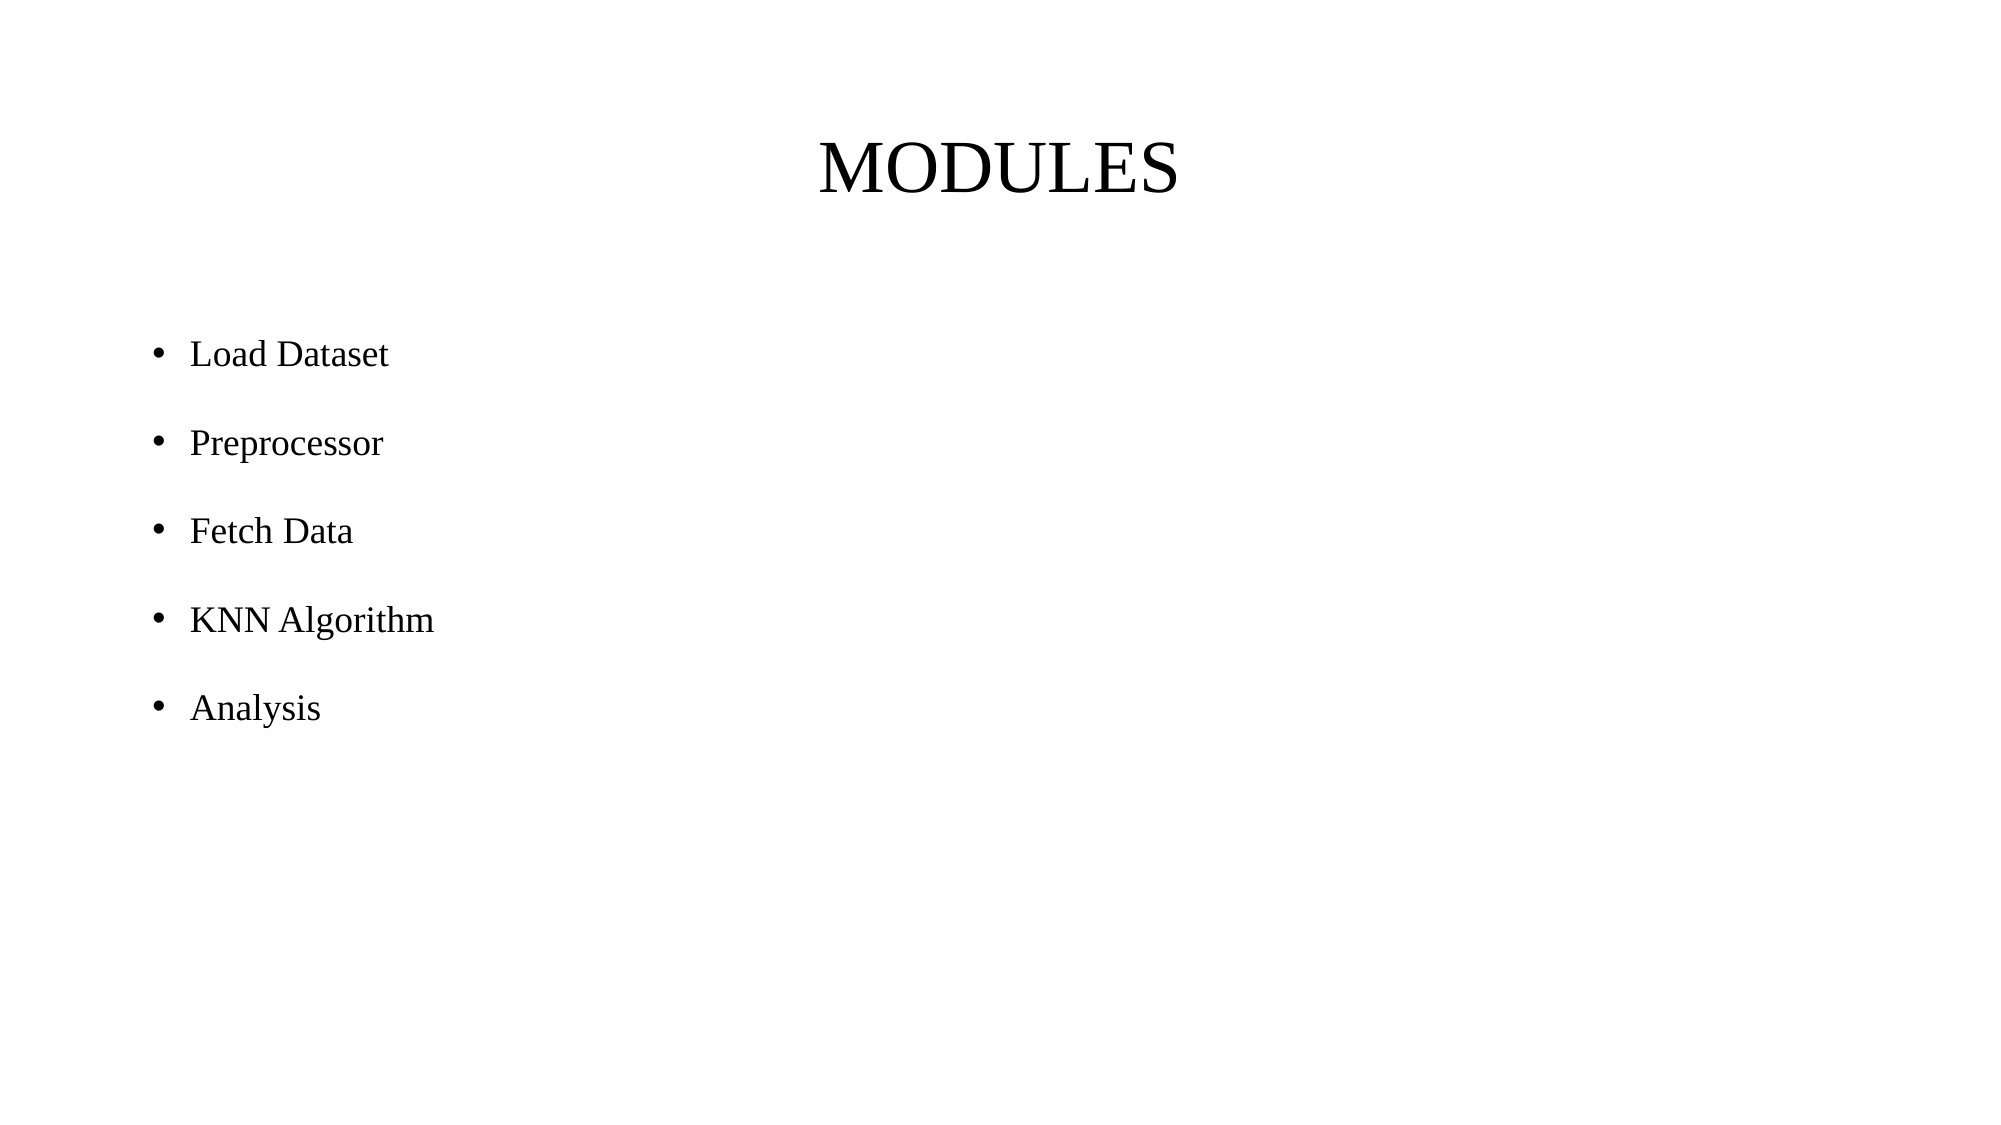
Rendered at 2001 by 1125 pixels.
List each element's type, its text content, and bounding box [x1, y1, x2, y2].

title MODULES [137, 59, 1863, 278]
list Load Dataset Preprocessor Fetch Data KNN Algorithm Analysis [137, 299, 1863, 1014]
